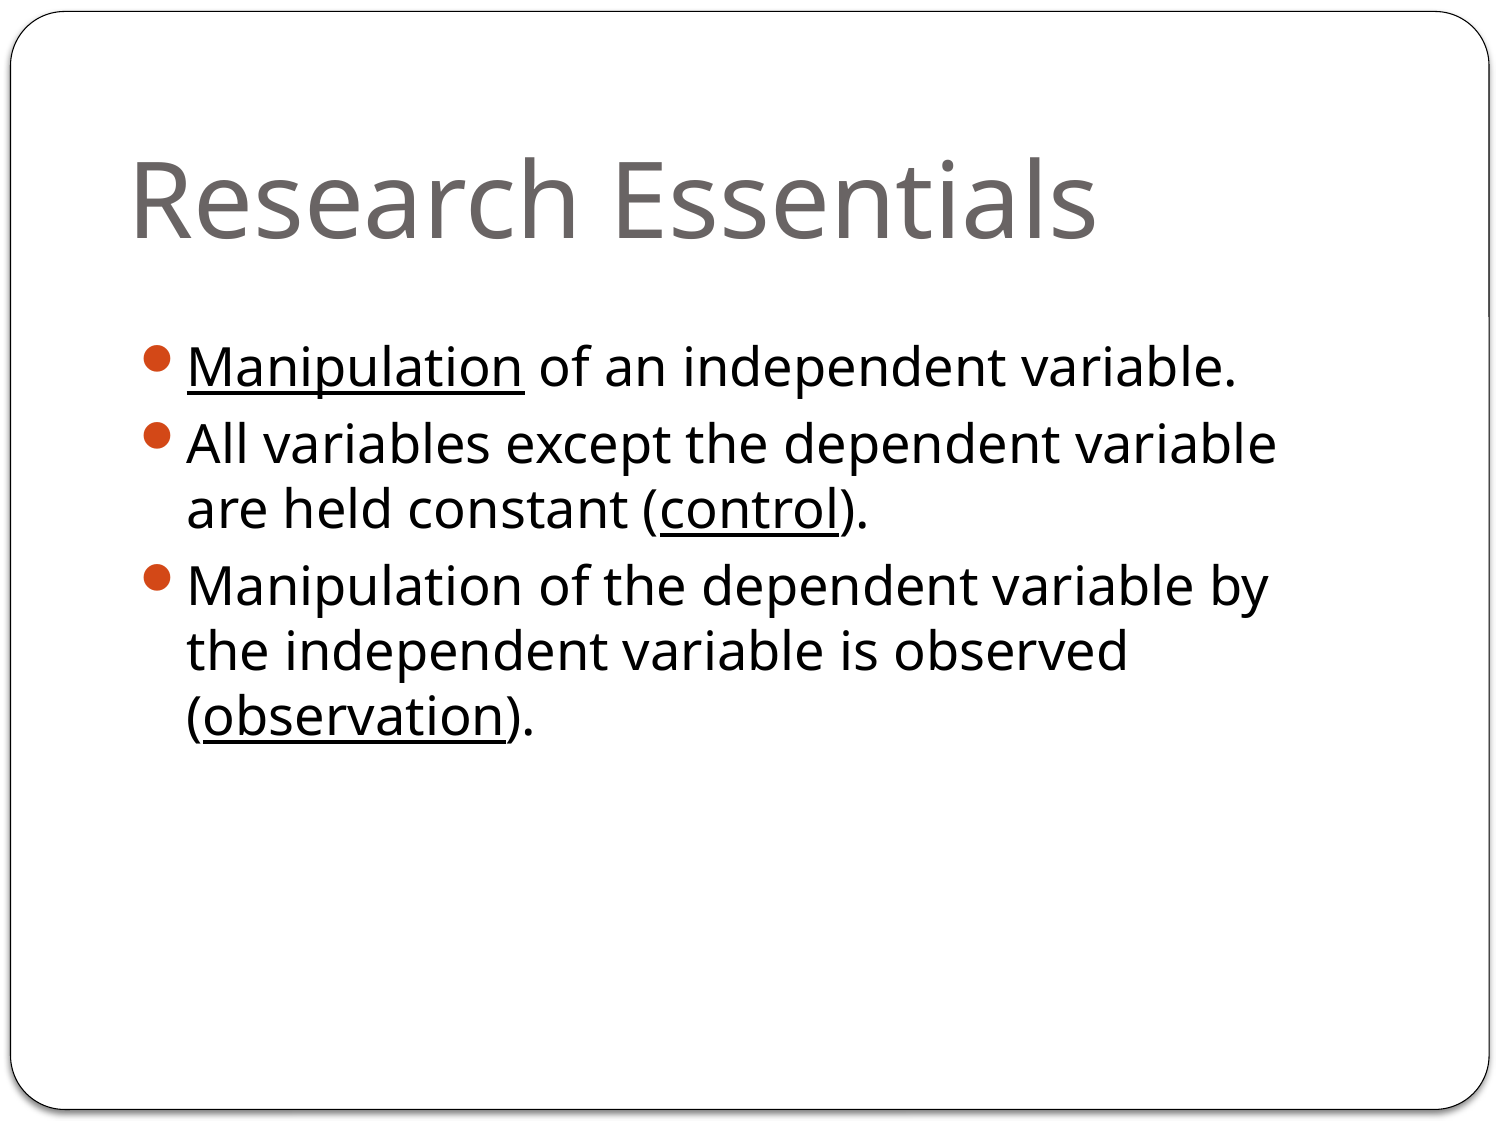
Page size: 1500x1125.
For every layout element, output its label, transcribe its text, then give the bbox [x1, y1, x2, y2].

title Research Essentials [112, 125, 1388, 275]
list Manipulation of an independent variable. All variables except the dependent variable are held constant (control). Manipulation of the dependent variable by the independent variable is observed (observation). [125, 324, 1375, 950]
